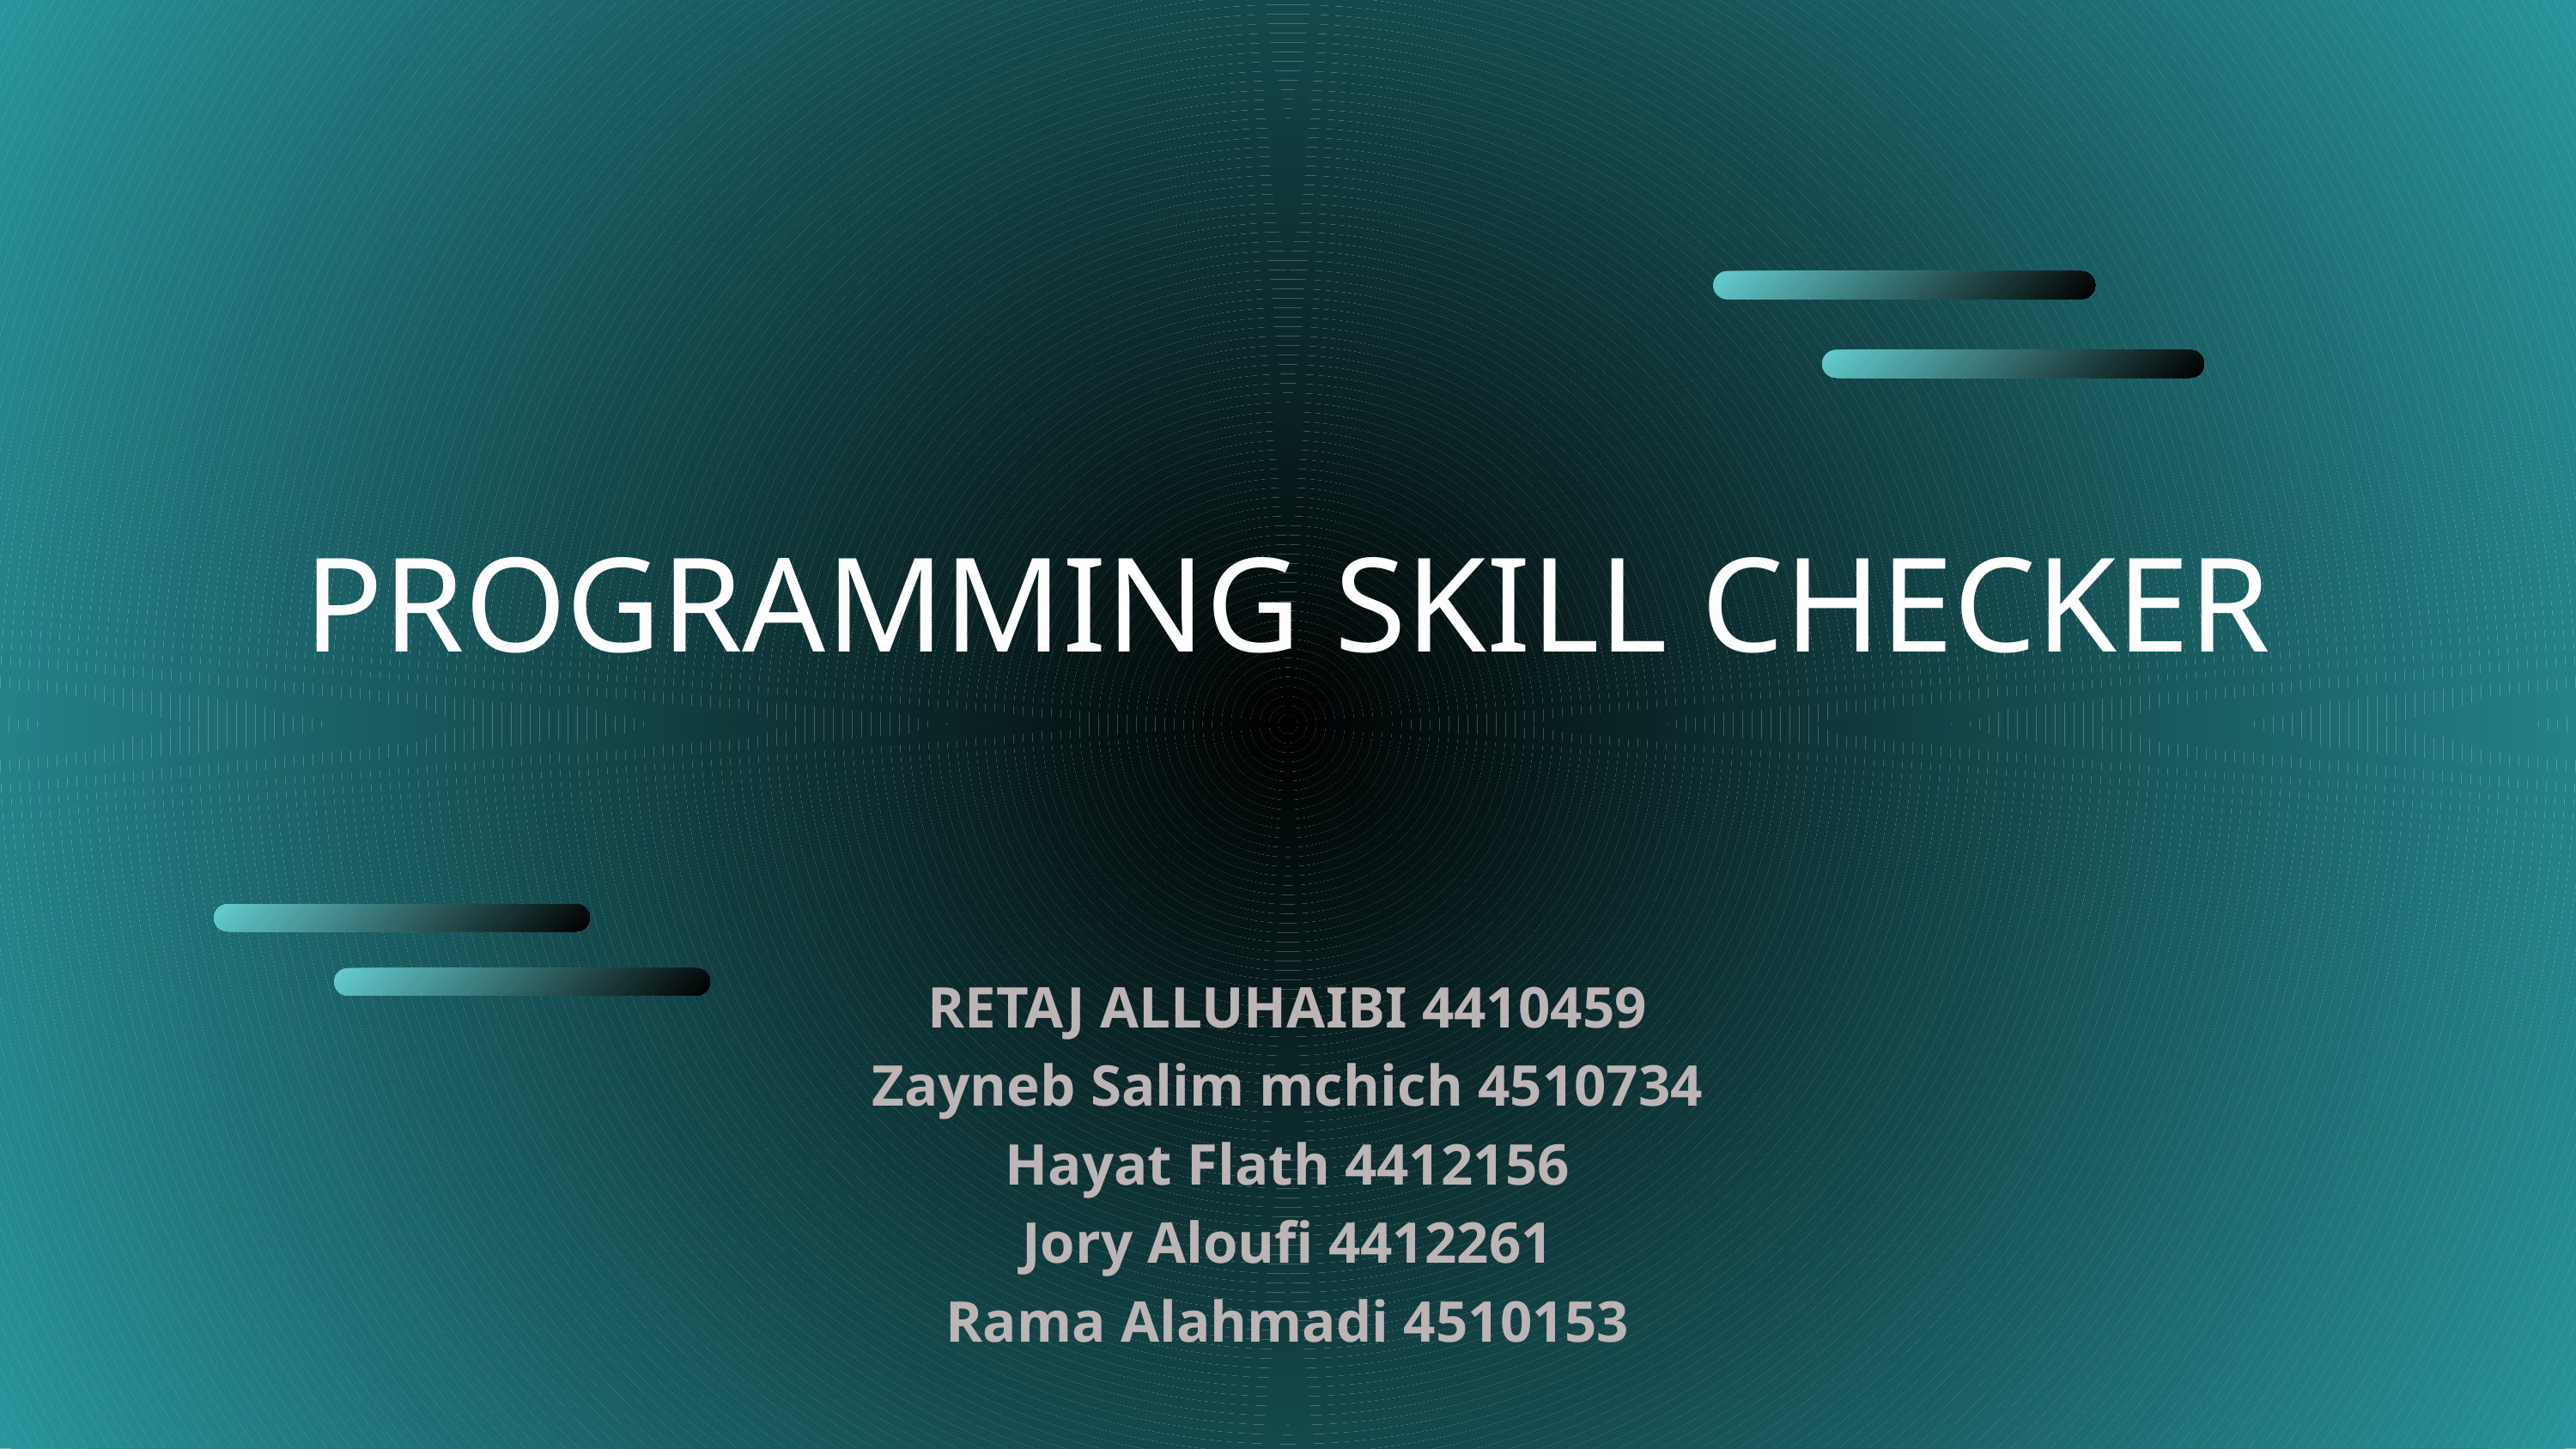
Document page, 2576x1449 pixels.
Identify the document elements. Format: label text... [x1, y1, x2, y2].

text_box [1713, 270, 2096, 300]
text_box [1821, 349, 2205, 379]
text_box PROGRAMMING SKILL CHECKER [152, 559, 2424, 797]
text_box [213, 903, 591, 932]
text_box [333, 967, 711, 996]
text_box RETAJ ALLUHAIBI 4410459 Zayneb Salim mchich 4510734 Hayat Flath 4412156 Jory Aloufi 4412261 Rama Alahmadi 4510153 [671, 960, 1905, 1449]
